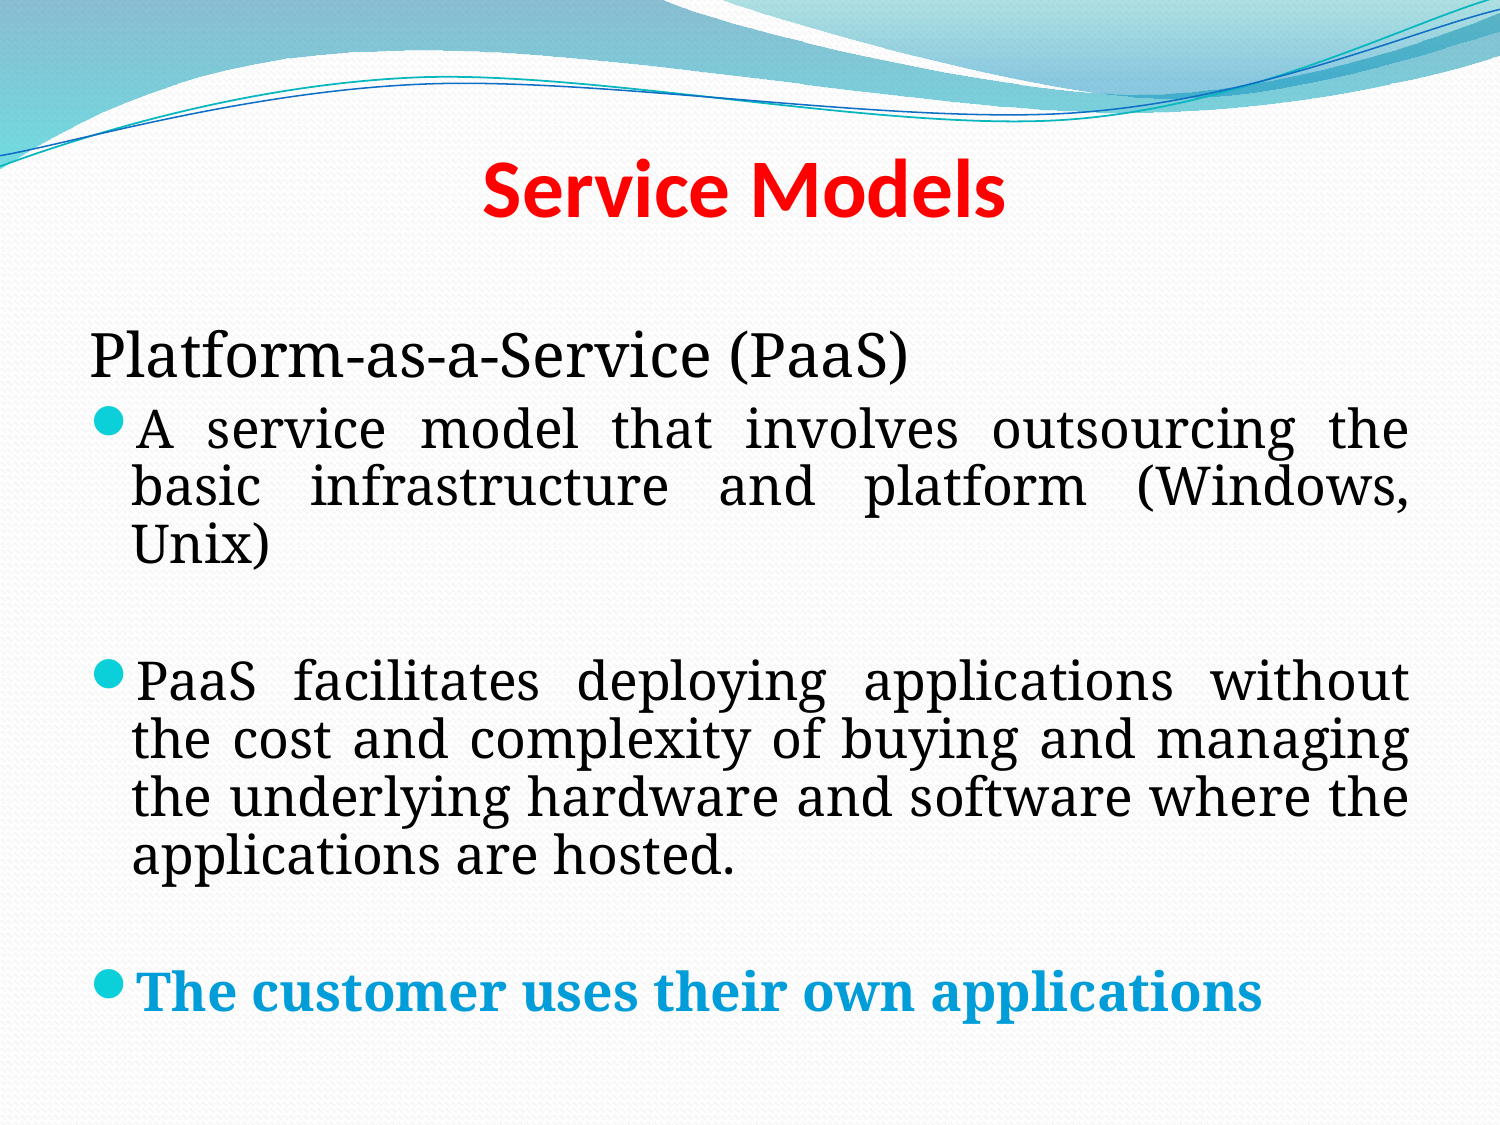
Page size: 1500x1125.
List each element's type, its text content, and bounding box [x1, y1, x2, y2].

title Service Models [70, 46, 1421, 235]
list Platform-as-a-Service (PaaS) A service model that involves outsourcing the basic infrastructure and platform (Windows, Unix) PaaS facilitates deploying applications without the cost and complexity of buying and managing the underlying hardware and software where the applications are hosted. The customer uses their own applications [75, 317, 1425, 1038]
